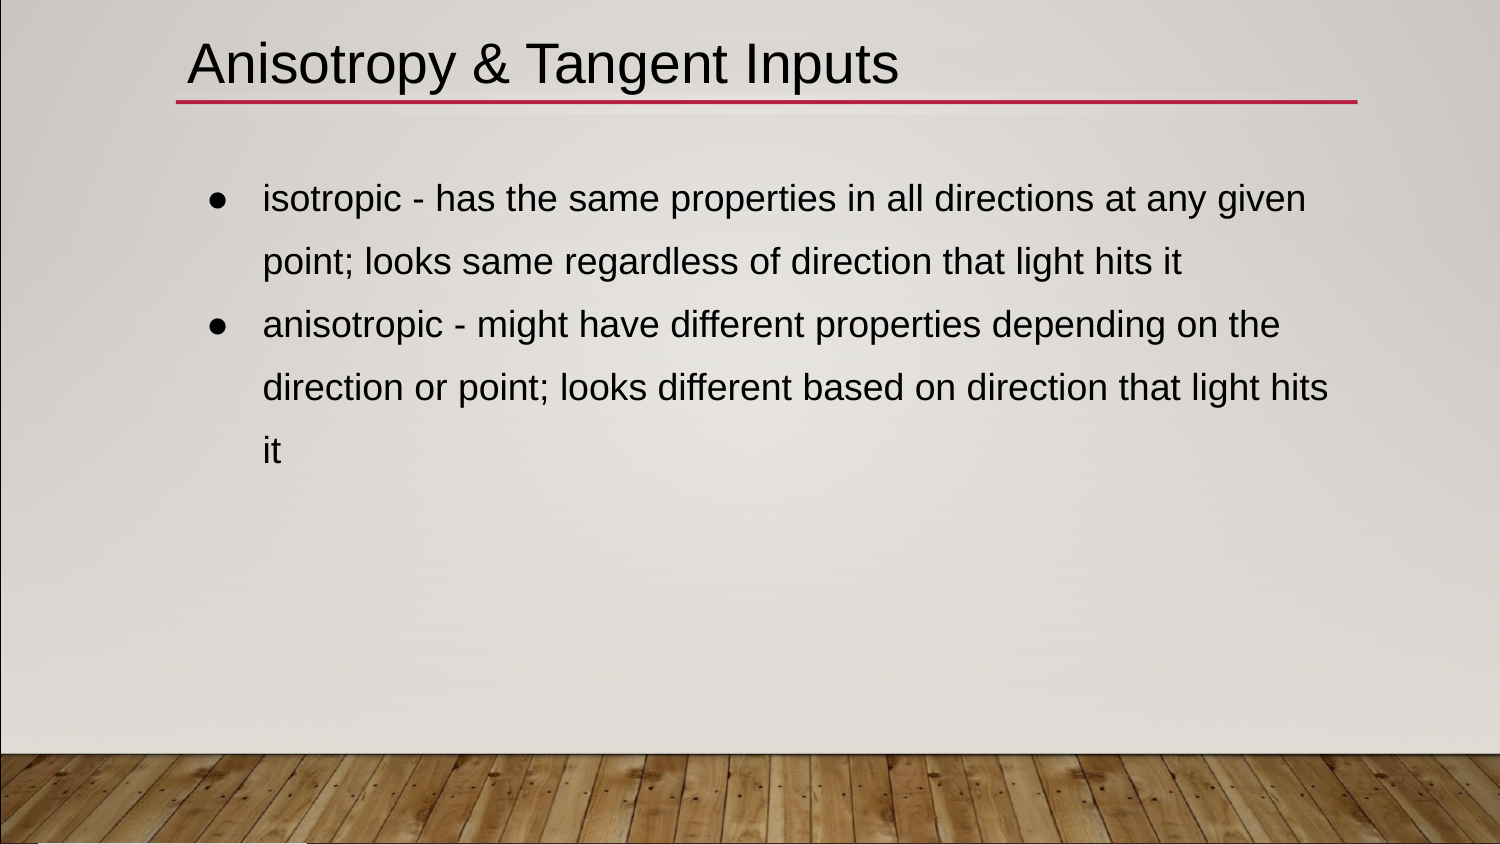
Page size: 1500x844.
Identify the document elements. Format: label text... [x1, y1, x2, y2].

picture [0, 0, 1500, 844]
title Anisotropy & Tangent Inputs [172, 17, 1363, 112]
list isotropic - has the same properties in all directions at any given point; looks same regardless of direction that light hits it anisotropic - might have different properties depending on the direction or point; looks different based on direction that light hits it [172, 141, 1363, 703]
